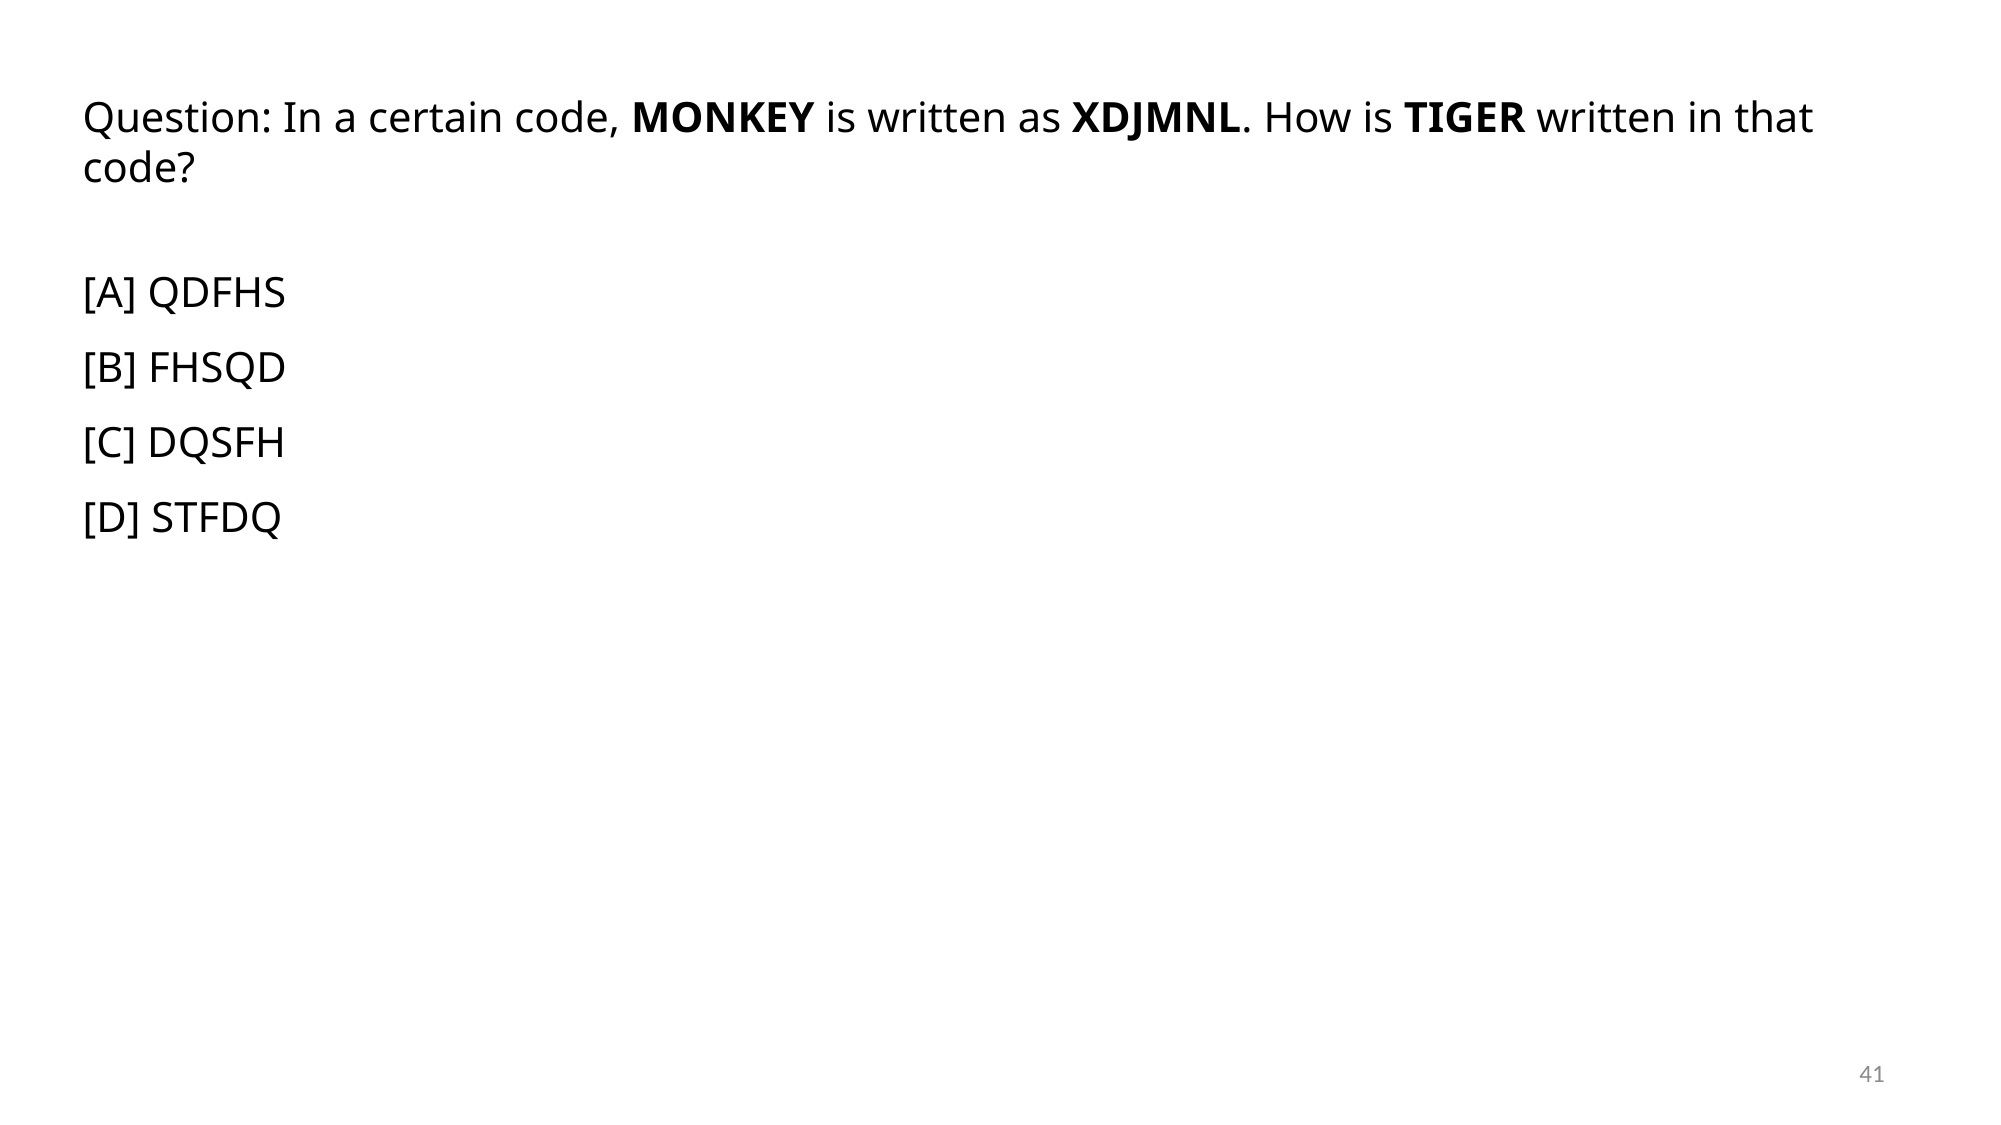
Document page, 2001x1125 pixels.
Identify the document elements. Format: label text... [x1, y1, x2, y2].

slide_number 41 [1433, 1042, 1900, 1103]
text_box Question: In a certain code, MONKEY is written as XDJMNL. How is TIGER written in that code? [A] QDFHS [B] FHSQD [C] DQSFH [D] STFDQ [67, 83, 1933, 594]
